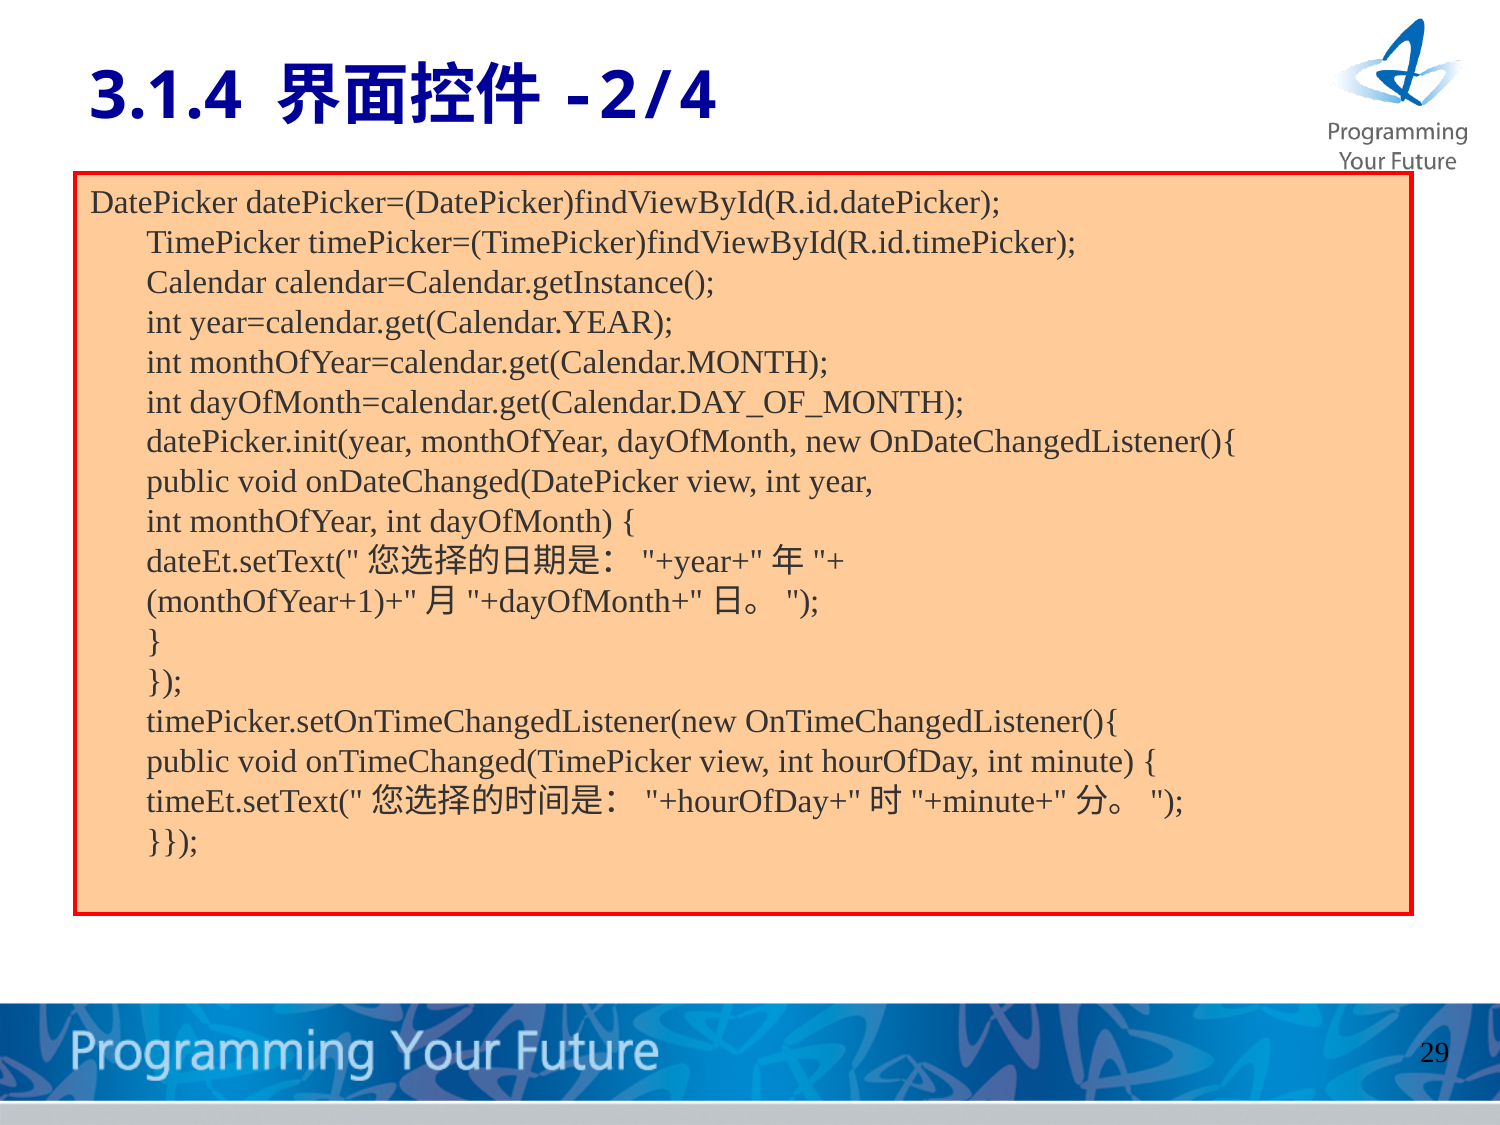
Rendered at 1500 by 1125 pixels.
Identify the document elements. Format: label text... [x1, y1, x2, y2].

text_box DatePicker datePicker=(DatePicker)findViewById(R.id.datePicker); TimePicker timePicker=(TimePicker)findViewById(R.id.timePicker); Calendar calendar=Calendar.getInstance(); int year=calendar.get(Calendar.YEAR); int monthOfYear=calendar.get(Calendar.MONTH); int dayOfMonth=calendar.get(Calendar.DAY_OF_MONTH); datePicker.init(year, monthOfYear, dayOfMonth, new OnDateChangedListener(){ public void onDateChanged(DatePicker view, int year, int monthOfYear, int dayOfMonth) { dateEt.setText("您选择的日期是："+year+"年"+(monthOfYear+1)+"月"+dayOfMonth+"日。"); } }); timePicker.setOnTimeChangedListener(new OnTimeChangedListener(){ public void onTimeChanged(TimePicker view, int hourOfDay, int minute) { timeEt.setText("您选择的时间是："+hourOfDay+"时"+minute+"分。"); }}); [75, 172, 1412, 915]
picture [1297, 0, 1500, 213]
picture [0, 997, 1500, 1125]
text_box 3.1.4 界面控件-2/4 [74, 45, 1270, 161]
